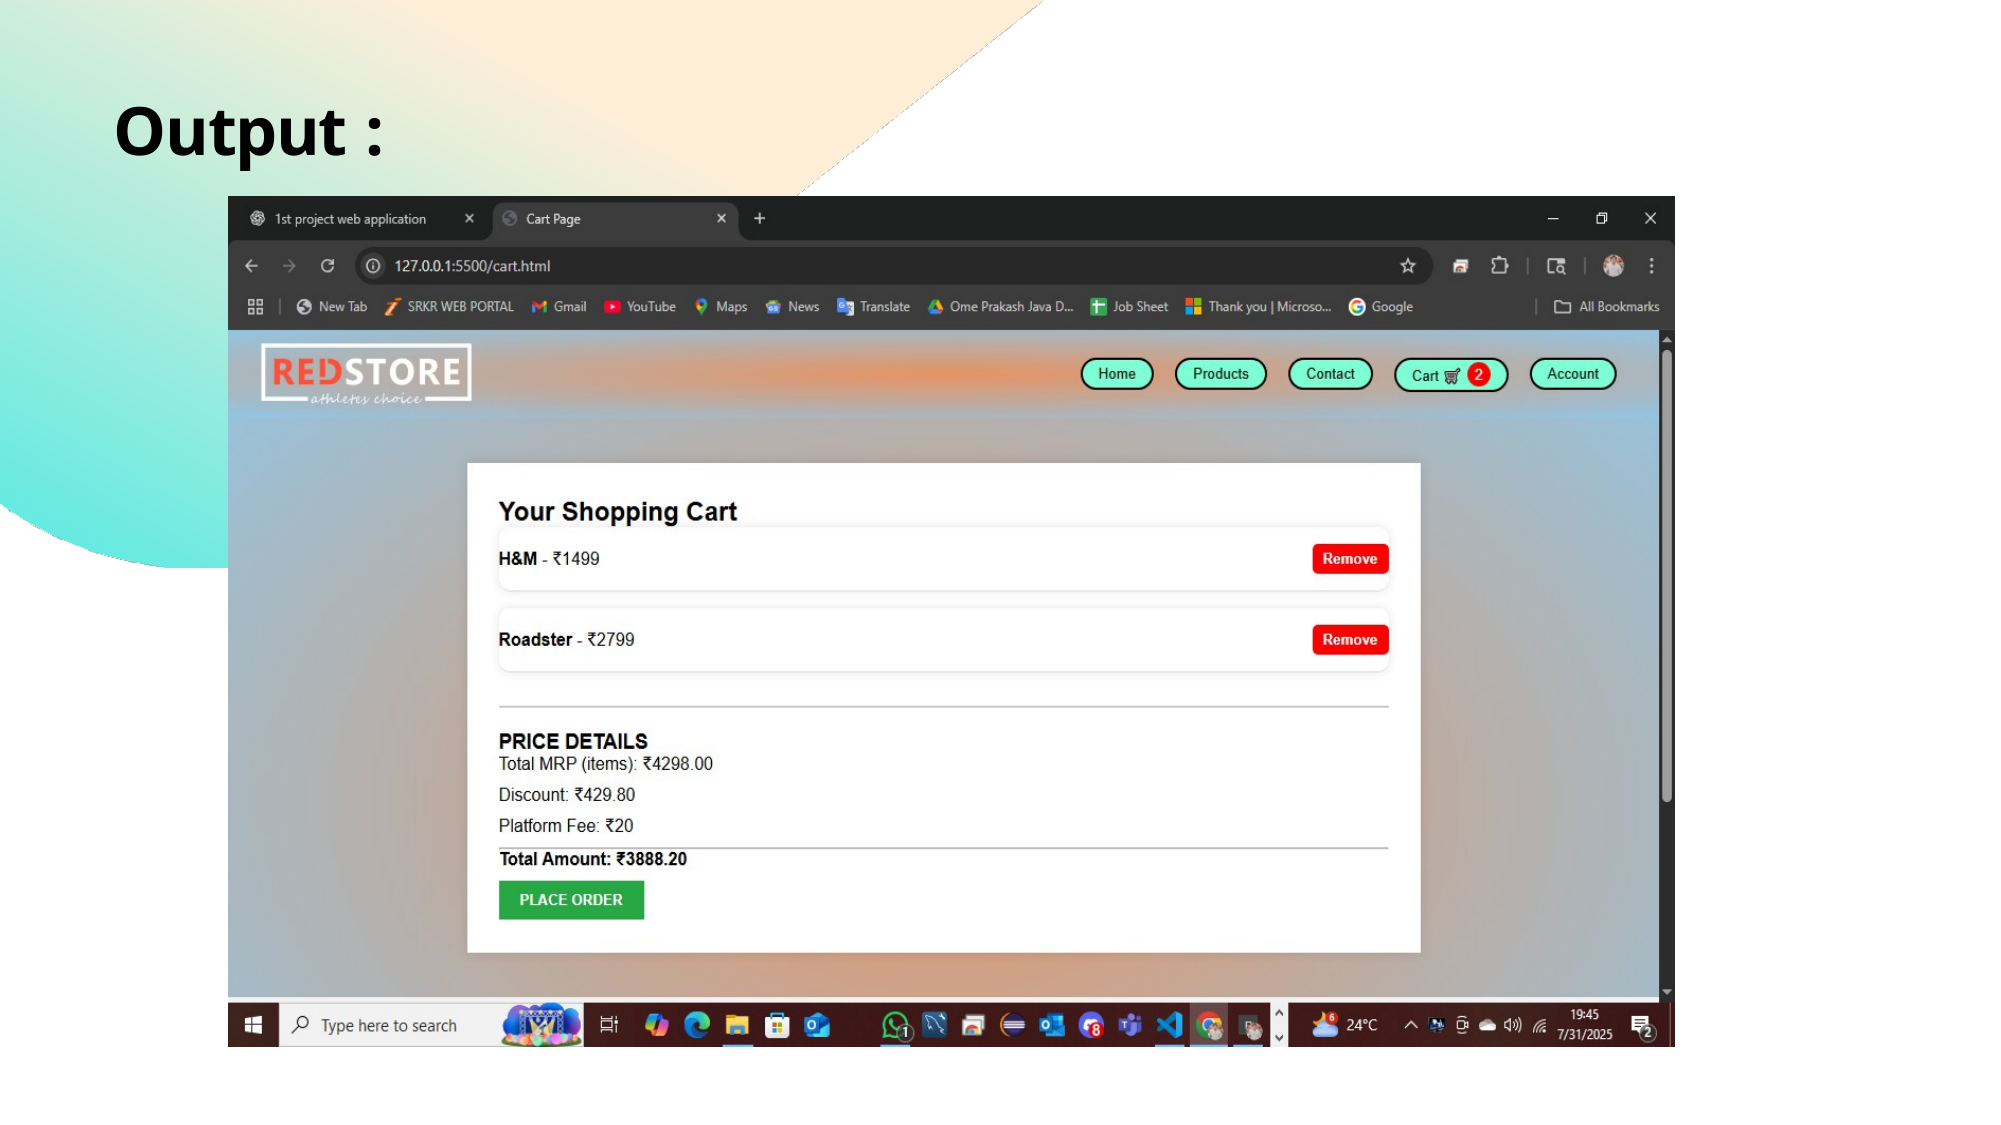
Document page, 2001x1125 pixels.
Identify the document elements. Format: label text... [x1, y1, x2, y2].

picture [0, 0, 1676, 1048]
title Output : [58, 35, 918, 277]
